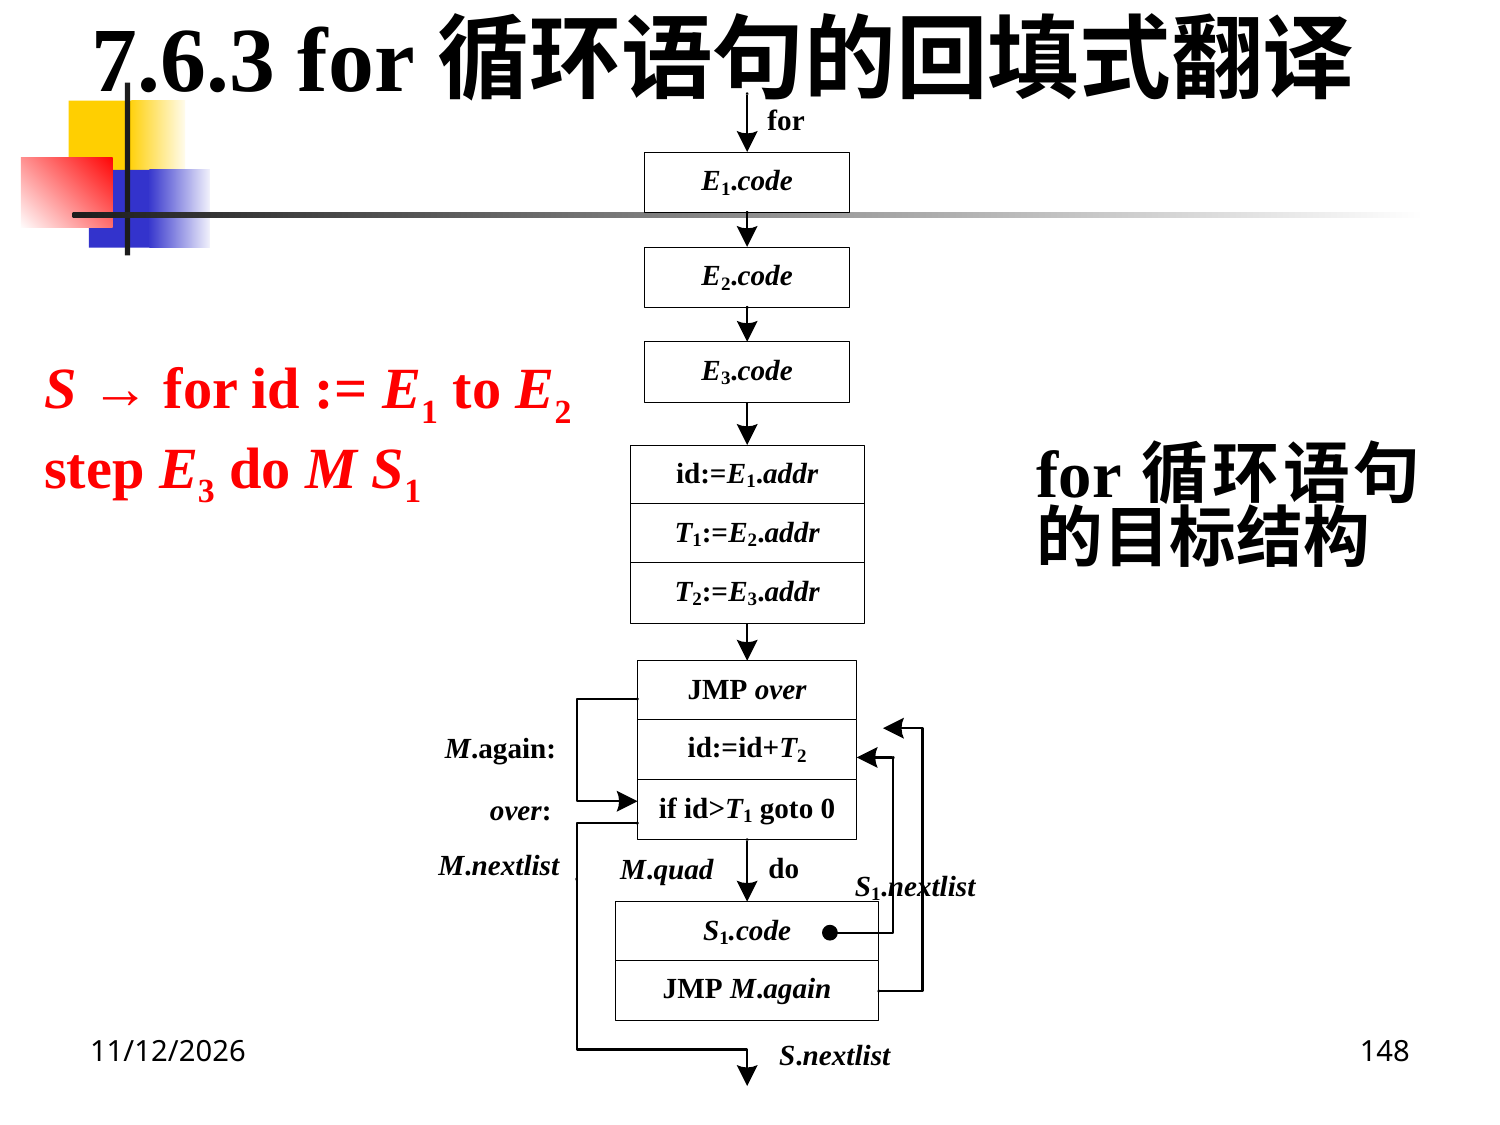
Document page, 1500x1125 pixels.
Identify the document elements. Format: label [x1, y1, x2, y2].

title [76, 7, 1436, 102]
slide_number [75, 1024, 407, 1103]
text_box [0, 66, 1500, 1114]
slide_number [1074, 1024, 1425, 1103]
